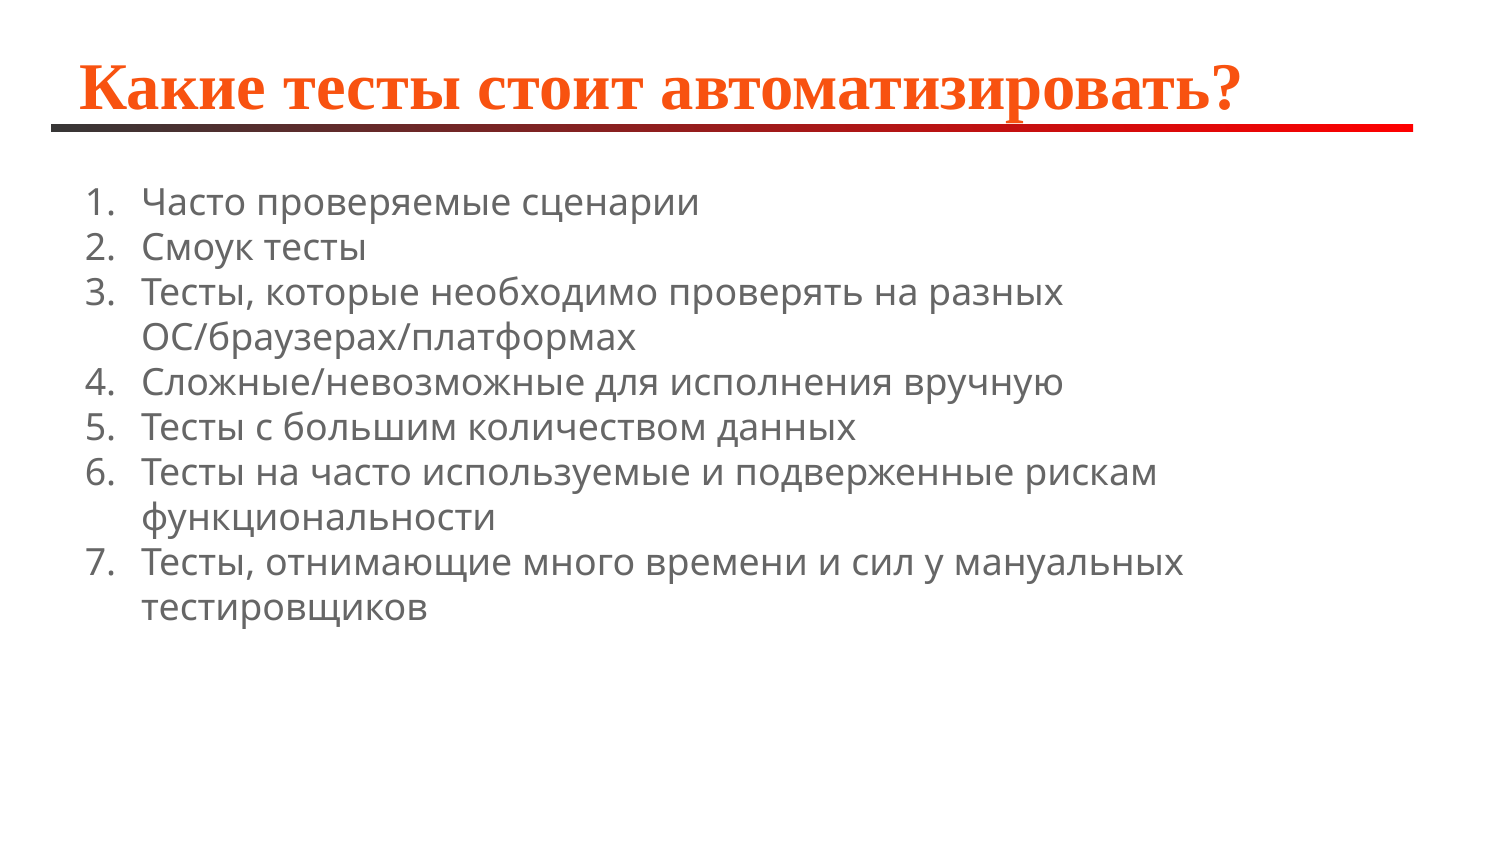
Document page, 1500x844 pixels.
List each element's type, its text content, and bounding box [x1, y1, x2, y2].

title Какие тесты стоит автоматизировать? [64, 28, 1417, 123]
text_box [51, 124, 1414, 132]
text_box Часто проверяемые сценарии Смоук тесты Тесты, которые необходимо проверять на разных ОС/браузерах/платформах Сложные/невозможные для исполнения вручную Тесты с большим количеством данных Тесты на часто используемые и подверженные рискам функциональности Тесты, отнимающие много времени и сил у мануальных тестировщиков [51, 162, 1414, 766]
